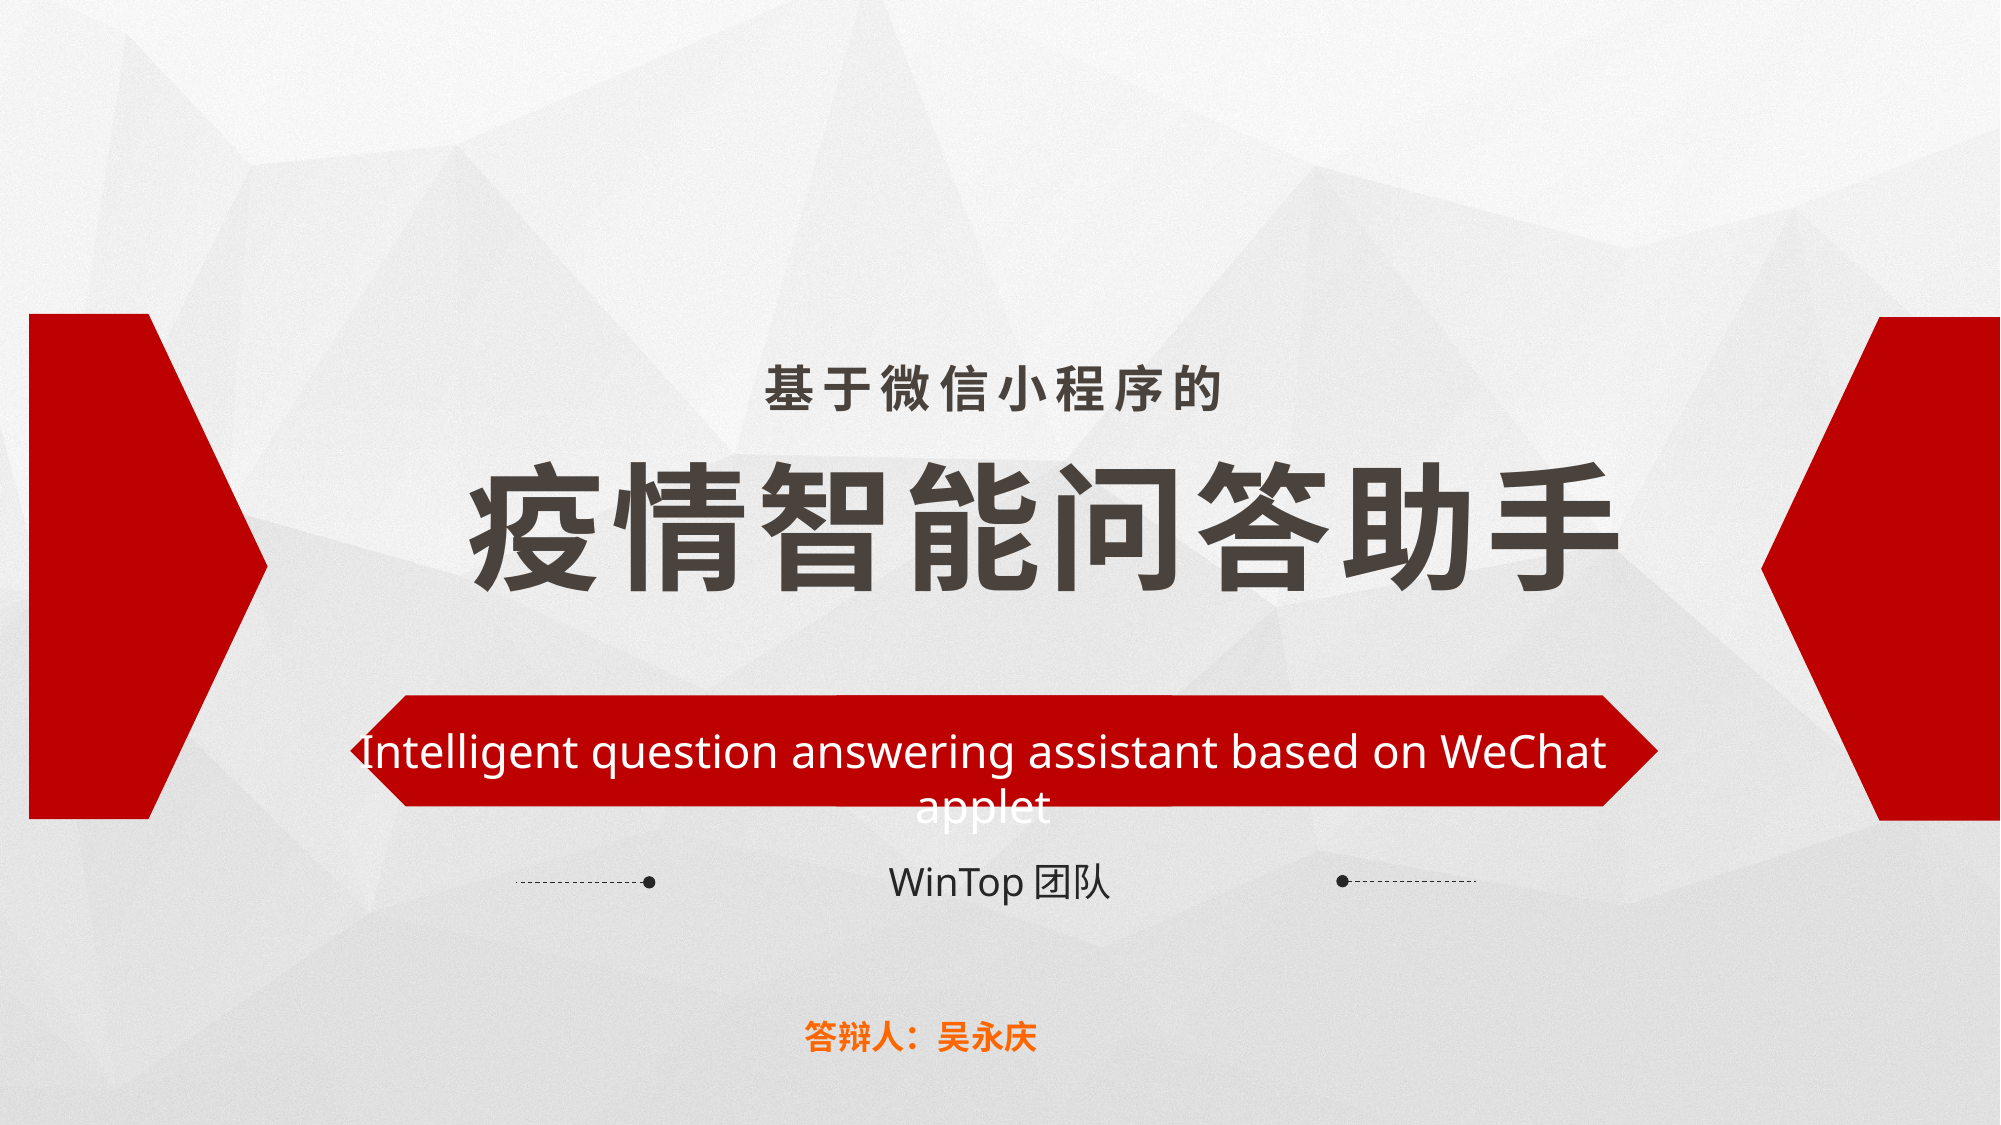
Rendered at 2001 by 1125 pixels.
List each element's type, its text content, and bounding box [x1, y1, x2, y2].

text_box 疫情智能问答助手 [174, 361, 1856, 607]
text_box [349, 695, 1659, 807]
text_box 基于微信小程序的 [764, 357, 1580, 418]
text_box 答辩人：吴永庆 [724, 1016, 1276, 1057]
text_box [27, 311, 270, 822]
picture [0, 0, 2000, 1125]
text_box [1759, 314, 2000, 823]
text_box WinTop团队 [693, 857, 1307, 905]
text_box Intelligent question answering assistant based on WeChat applet [308, 723, 1659, 834]
